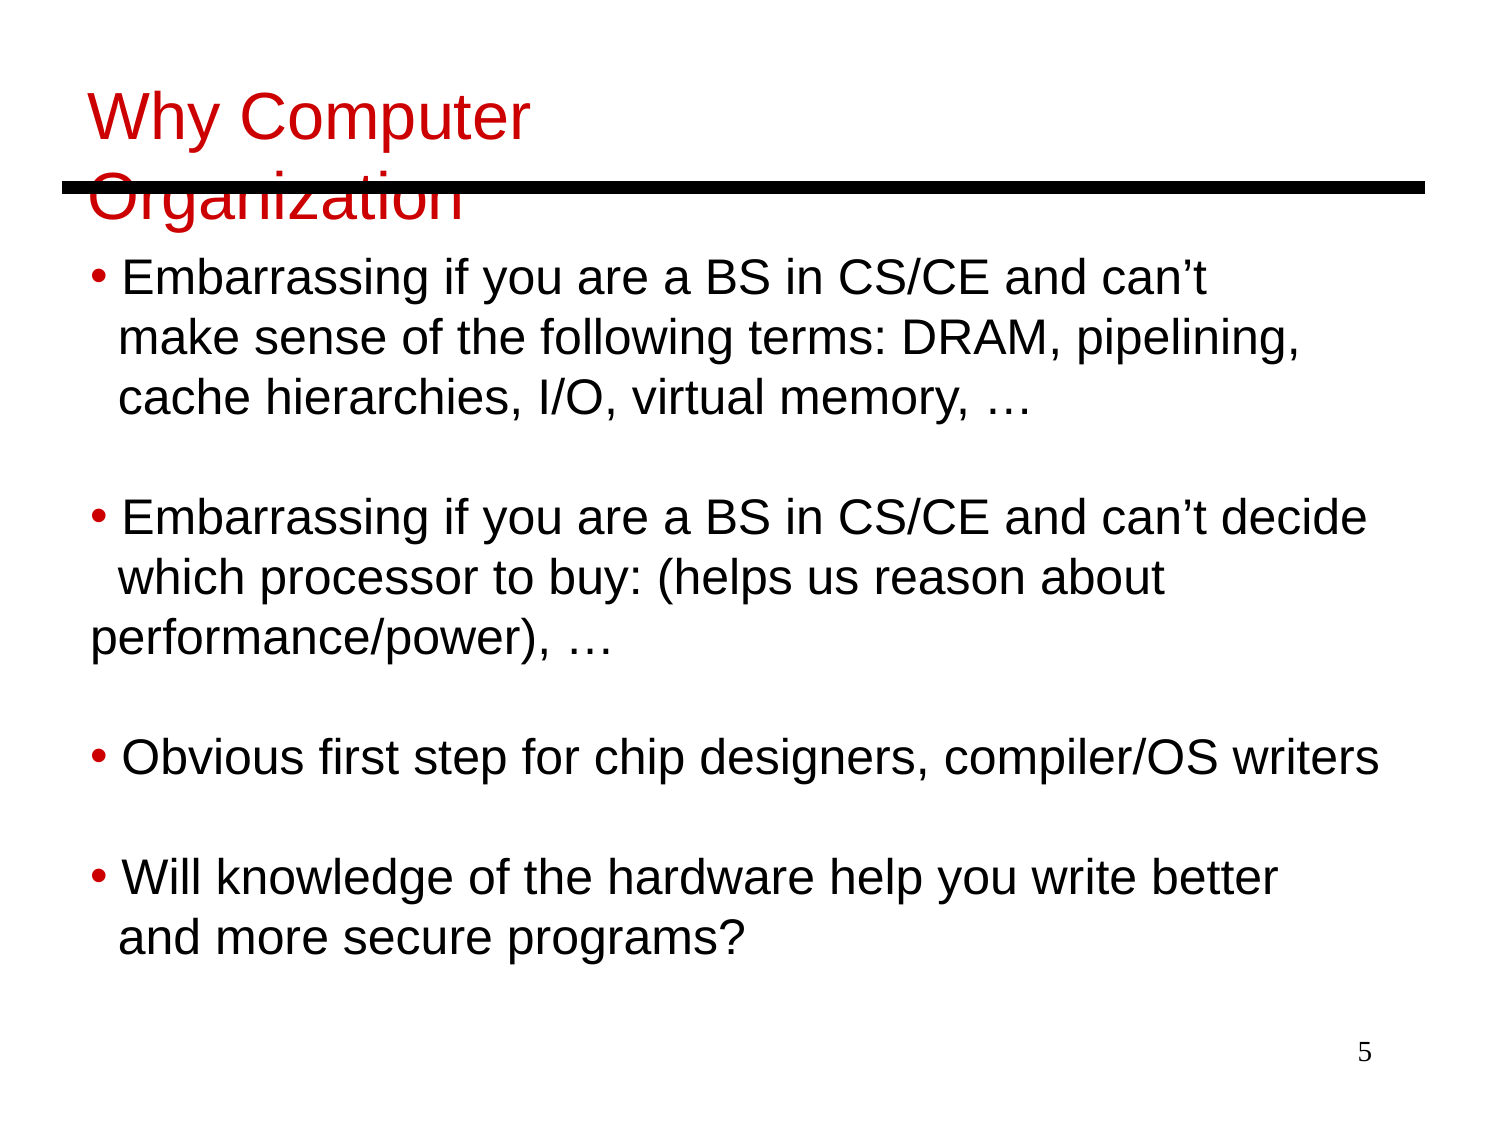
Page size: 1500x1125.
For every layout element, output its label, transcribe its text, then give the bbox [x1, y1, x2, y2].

slide_number 5 [1074, 1025, 1388, 1100]
text_box Embarrassing if you are a BS in CS/CE and can’t make sense of the following terms: DRAM, pipelining, cache hierarchies, I/O, virtual memory, … Embarrassing if you are a BS in CS/CE and can’t decide which processor to buy: (helps us reason about performance/power), … Obvious first step for chip designers, compiler/OS writers Will knowledge of the hardware help you write better and more secure programs? [74, 237, 1409, 980]
text_box Why Computer Organization [72, 65, 943, 161]
